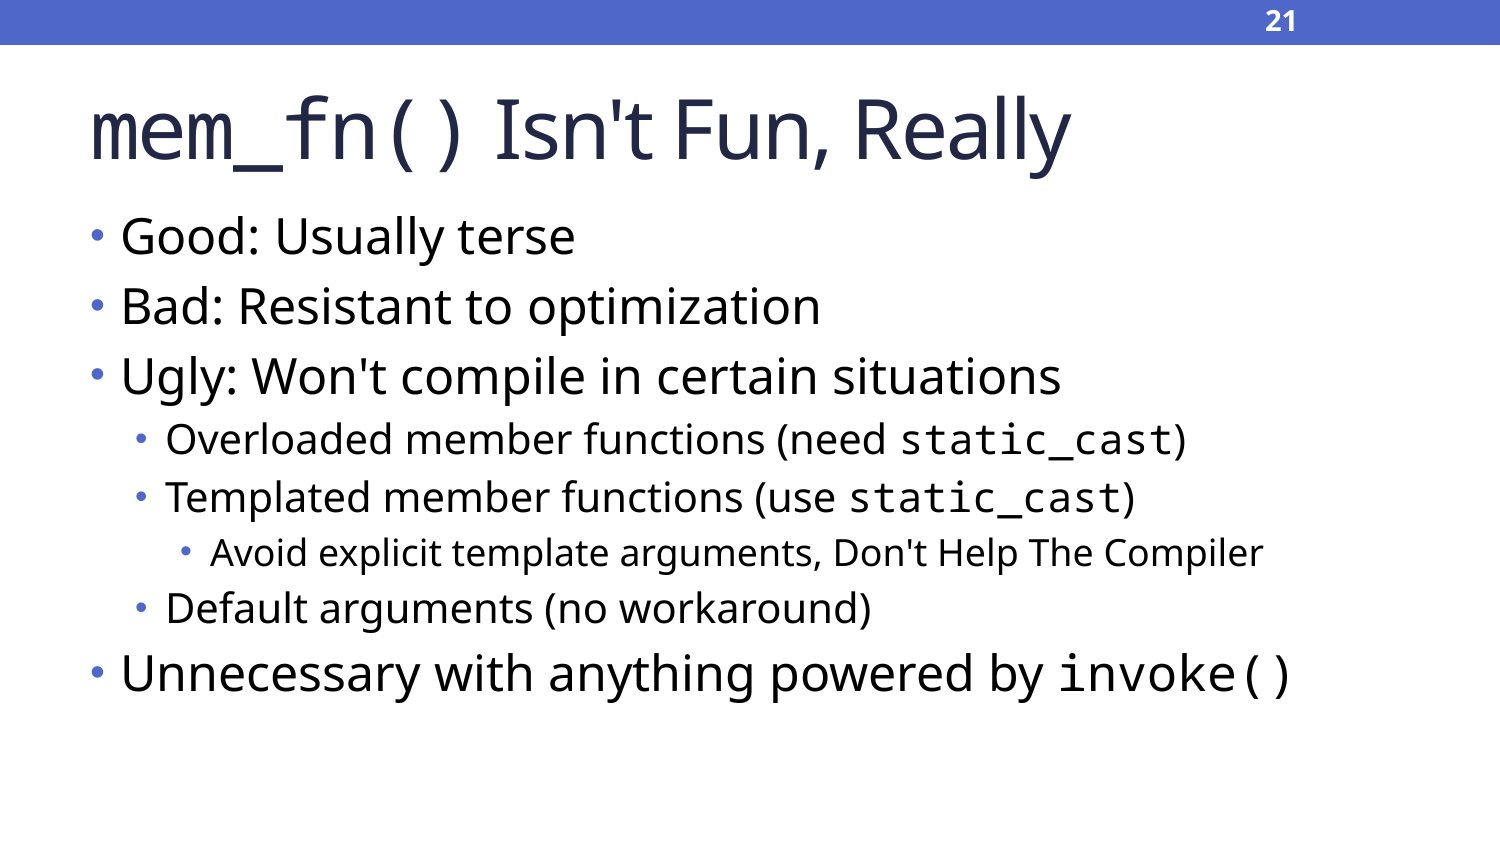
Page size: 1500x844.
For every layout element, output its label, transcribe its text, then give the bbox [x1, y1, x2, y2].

list Good: Usually terse Bad: Resistant to optimization Ugly: Won't compile in certain situations Overloaded member functions (need static_cast) Templated member functions (use static_cast) Avoid explicit template arguments, Don't Help The Compiler Default arguments (no workaround) Unnecessary with anything powered by invoke() [75, 196, 1425, 797]
title mem_fn() Isn't Fun, Really [75, 65, 1425, 188]
slide_number 21 [1250, 2, 1425, 43]
